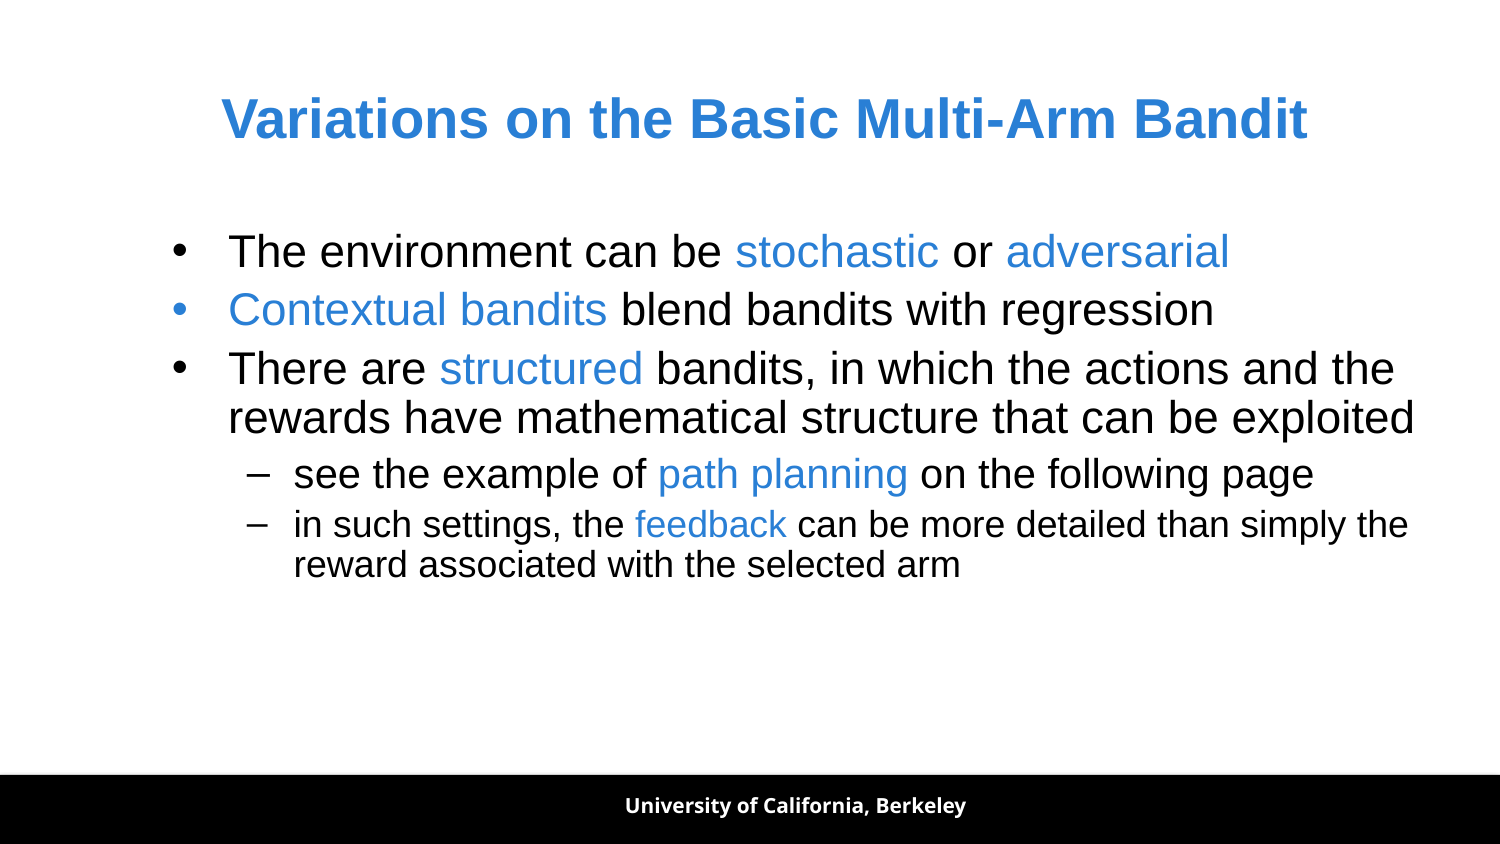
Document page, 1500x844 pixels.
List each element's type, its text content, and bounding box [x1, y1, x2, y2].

list The environment can be stochastic or adversarial Contextual bandits blend bandits with regression There are structured bandits, in which the actions and the rewards have mathematical structure that can be exploited see the example of path planning on the following page in such settings, the feedback can be more detailed than simply the reward associated with the selected arm [156, 220, 1455, 763]
footer University of California, Berkeley [320, 785, 1271, 838]
title Variations on the Basic Multi-Arm Bandit [205, 45, 1427, 186]
